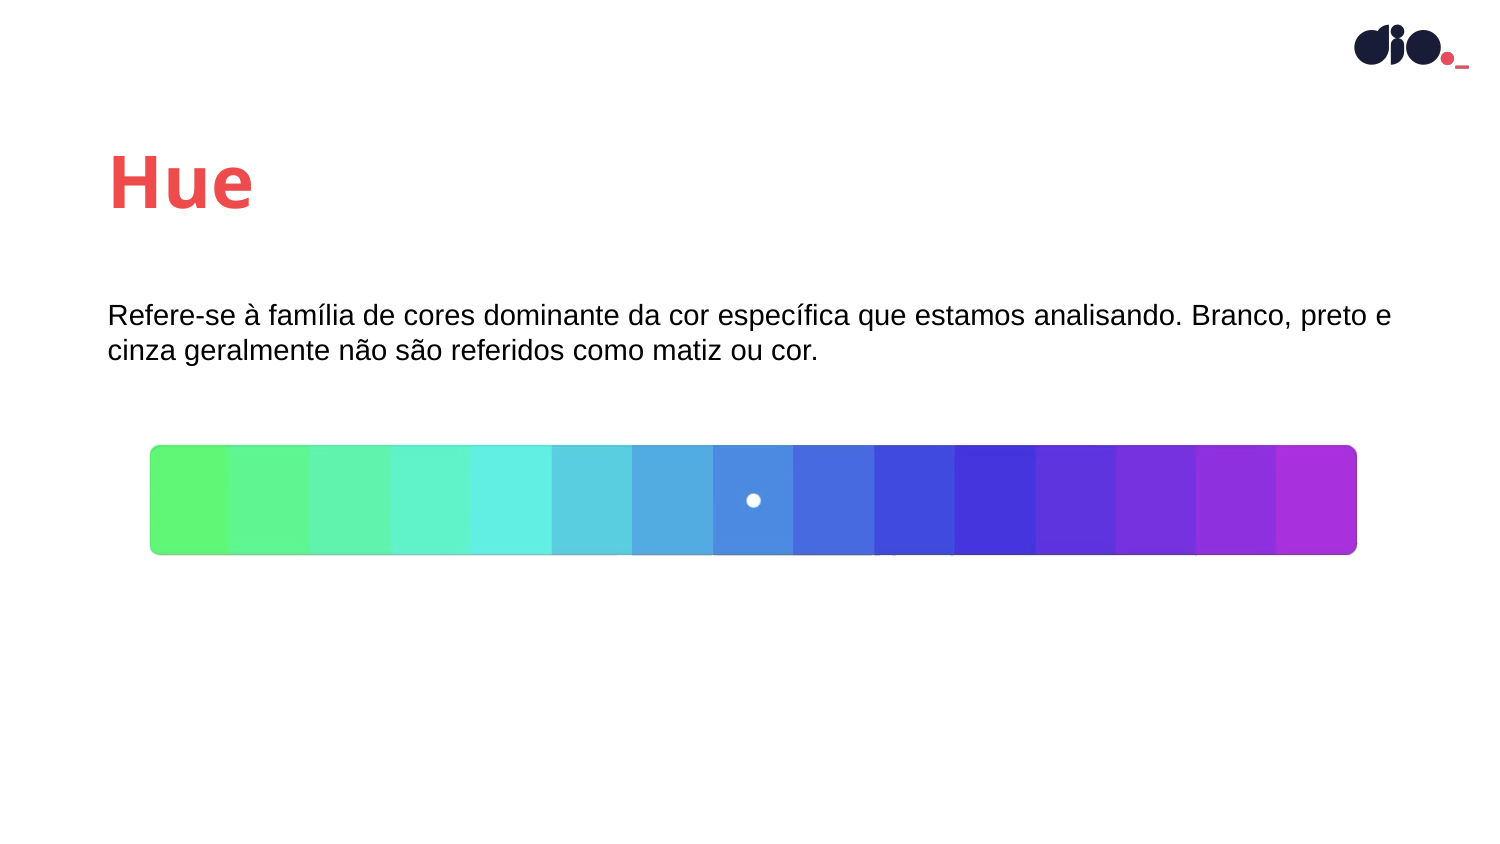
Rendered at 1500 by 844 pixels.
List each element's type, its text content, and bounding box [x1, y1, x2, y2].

picture [1339, 15, 1479, 78]
text_box Hue [92, 104, 1408, 240]
text_box Refere-se à família de cores dominante da cor específica que estamos analisando. Branco, preto e cinza geralmente não são referidos como matiz ou cor. [92, 240, 1422, 422]
picture [112, 421, 1388, 582]
